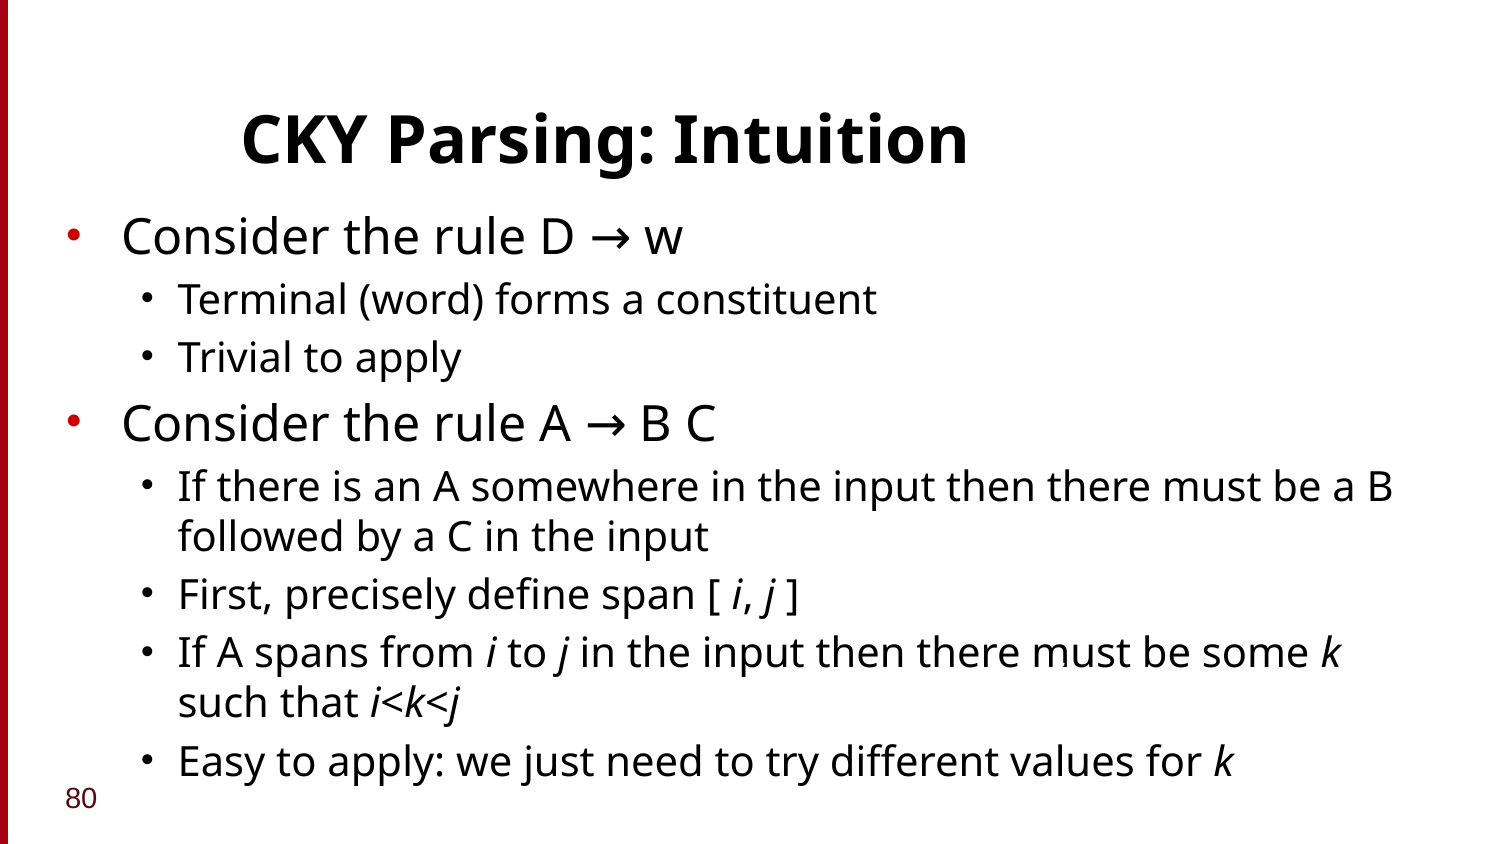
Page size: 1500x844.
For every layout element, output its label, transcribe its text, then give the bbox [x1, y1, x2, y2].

slide_number 80 [49, 771, 376, 829]
title CKY Parsing: Intuition [225, 62, 1450, 185]
text_box j [1041, 646, 1080, 702]
list Consider the rule D → w Terminal (word) forms a constituent Trivial to apply Consider the rule A → B C If there is an A somewhere in the input then there must be a B followed by a C in the input First, precisely define span [ i, j ] If A spans from i to j in the input then there must be some k such that i<k<j Easy to apply: we just need to try different values for k [50, 196, 1450, 744]
